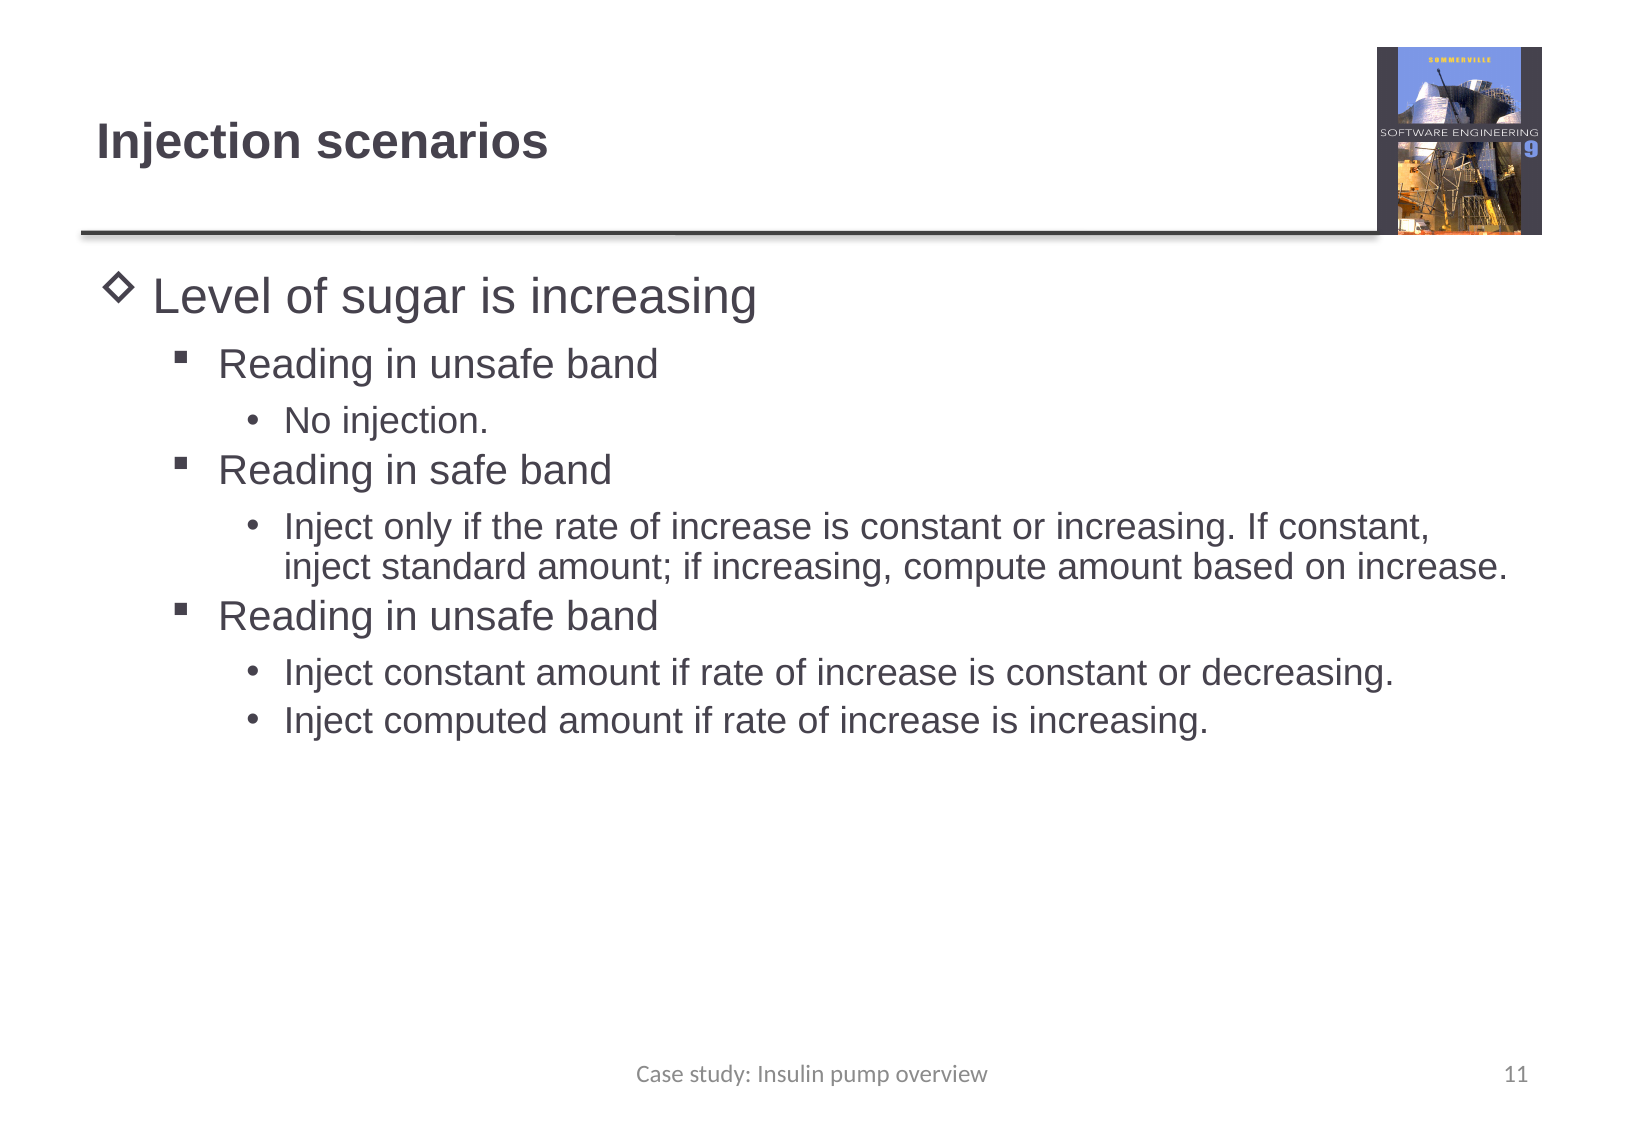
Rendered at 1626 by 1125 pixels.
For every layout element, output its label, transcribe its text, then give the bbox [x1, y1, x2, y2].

picture [1378, 47, 1542, 235]
list Level of sugar is increasing Reading in unsafe band No injection. Reading in safe band Inject only if the rate of increase is constant or increasing. If constant, inject standard amount; if increasing, compute amount based on increase. Reading in unsafe band Inject constant amount if rate of increase is constant or decreasing. Inject computed amount if rate of increase is increasing. [81, 262, 1544, 1005]
slide_number 11 [1164, 1042, 1544, 1103]
footer Case study: Insulin pump overview [555, 1042, 1070, 1103]
title Injection scenarios [80, 44, 1378, 233]
